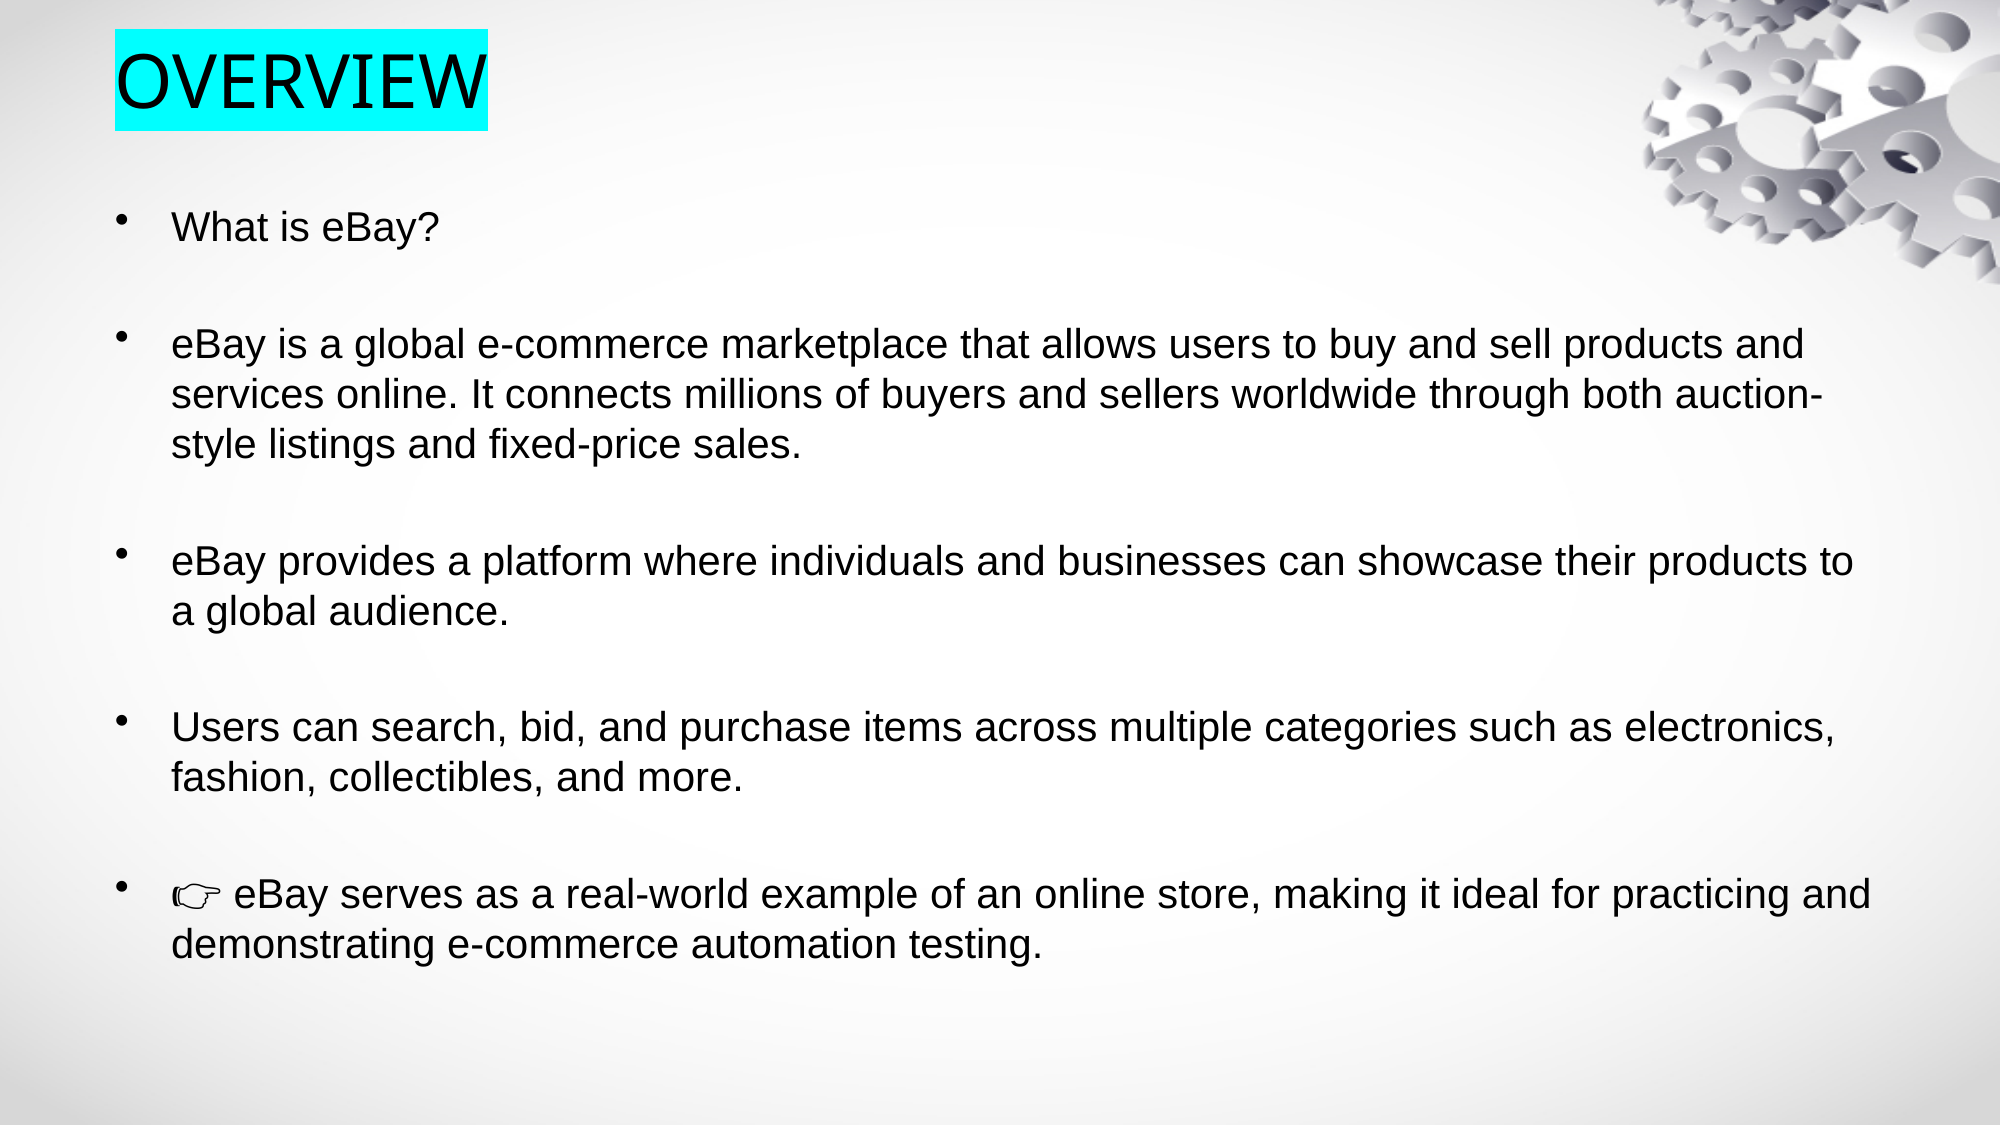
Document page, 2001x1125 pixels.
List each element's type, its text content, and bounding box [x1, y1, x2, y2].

picture [0, 0, 2000, 1125]
list What is eBay? eBay is a global e-commerce marketplace that allows users to buy and sell products and services online. It connects millions of buyers and sellers worldwide through both auction-style listings and fixed-price sales. eBay provides a platform where individuals and businesses can showcase their products to a global audience. Users can search, bid, and purchase items across multiple categories such as electronics, fashion, collectibles, and more. 👉 eBay serves as a real-world example of an online store, making it ideal for practicing and demonstrating e-commerce automation testing. [99, 192, 1901, 1006]
title OVERVIEW [99, 30, 1901, 127]
